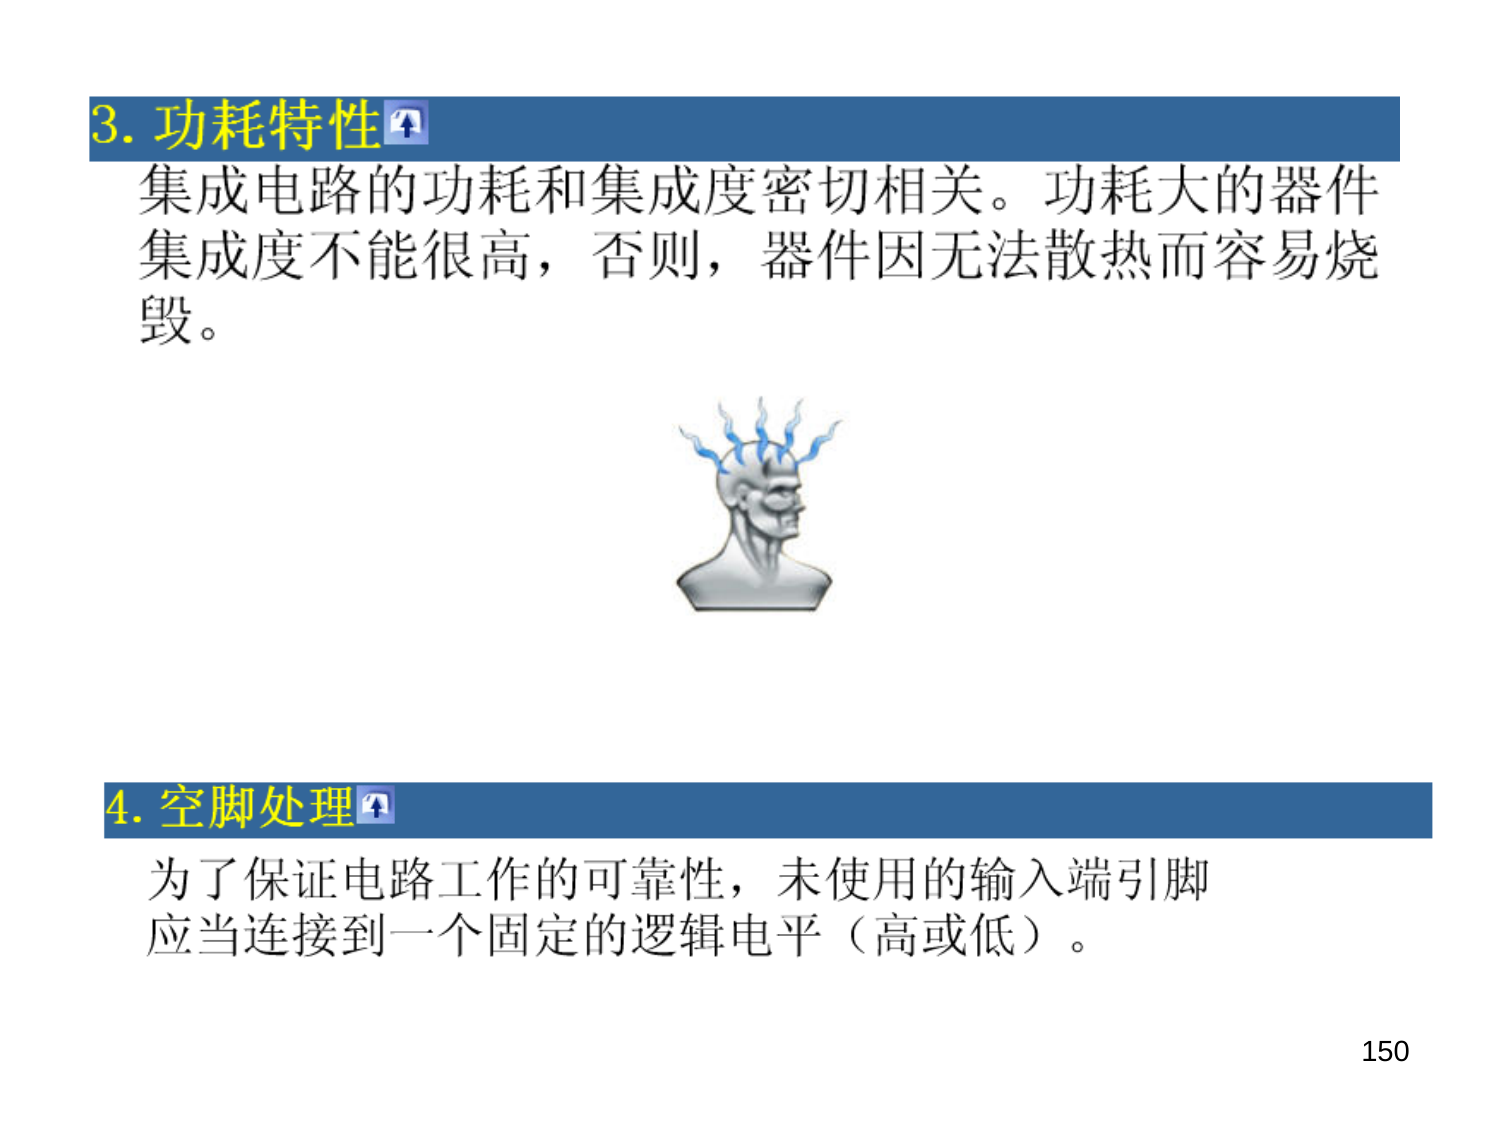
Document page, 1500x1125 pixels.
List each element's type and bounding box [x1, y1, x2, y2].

picture [99, 759, 1460, 965]
picture [88, 89, 1400, 627]
slide_number [1074, 1024, 1426, 1103]
